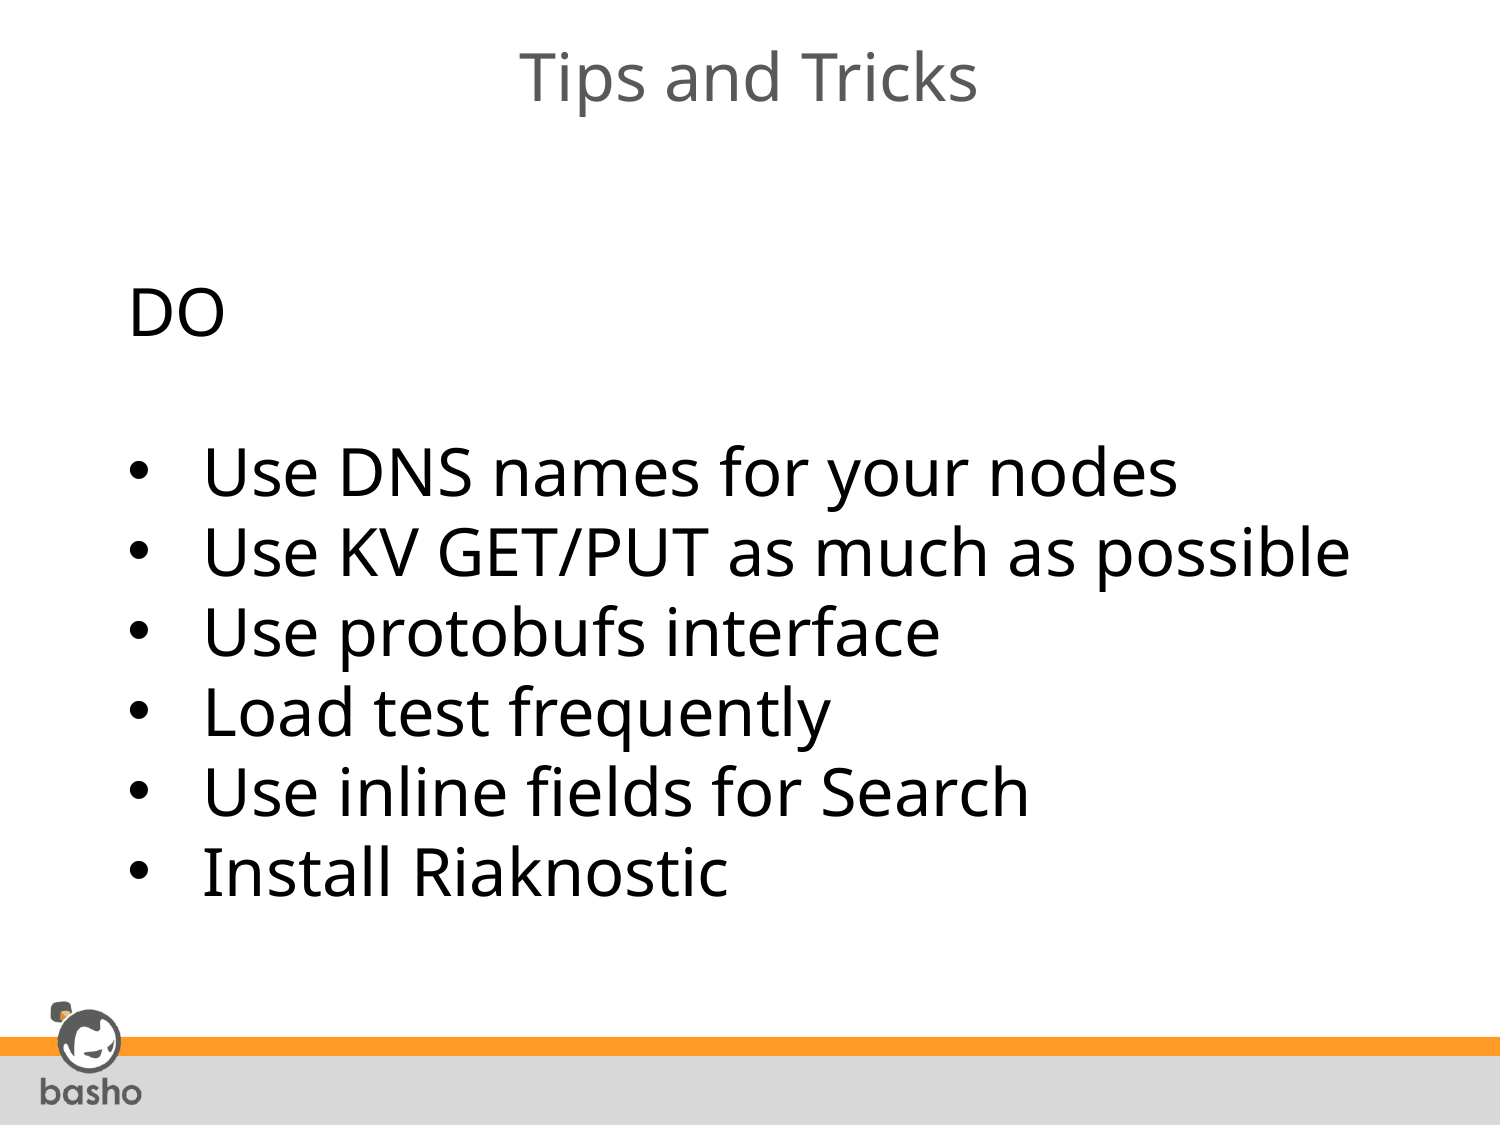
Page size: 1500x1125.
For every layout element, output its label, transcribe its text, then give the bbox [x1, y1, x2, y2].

title Tips and Tricks [37, 24, 1463, 125]
picture [38, 1001, 144, 1115]
text_box DO Use DNS names for your nodes Use KV GET/PUT as much as possible Use protobufs interface Load test frequently Use inline fields for Search Install Riaknostic [112, 262, 1500, 1077]
